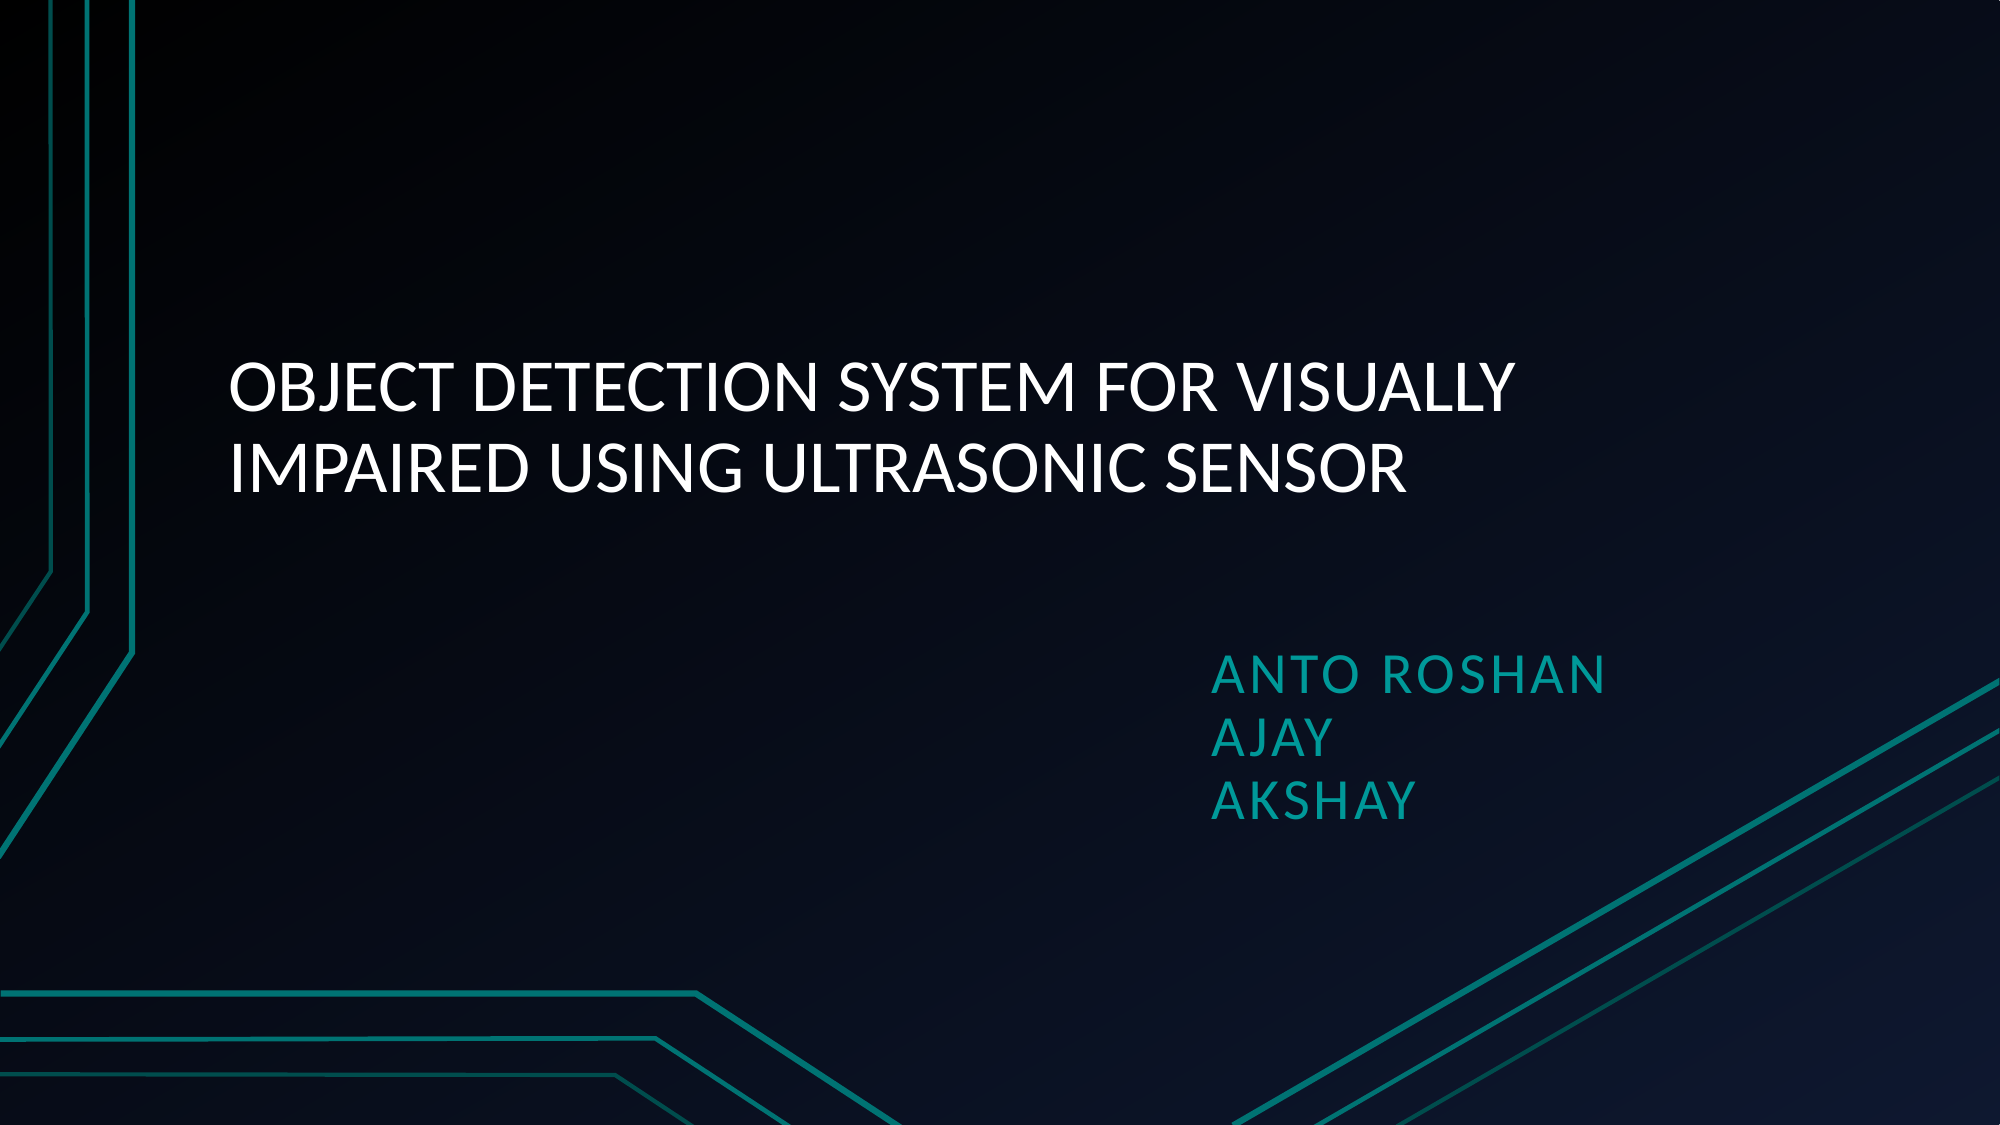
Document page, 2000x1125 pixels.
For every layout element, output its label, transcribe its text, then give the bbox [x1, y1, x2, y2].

subtitle ANTO ROSHAN AJAY AKSHAY [231, 633, 1665, 929]
title OBJECT DETECTION SYSTEM FOR VISUALLY IMPAIRED USING ULTRASONIC SENSOR [208, 190, 1642, 519]
